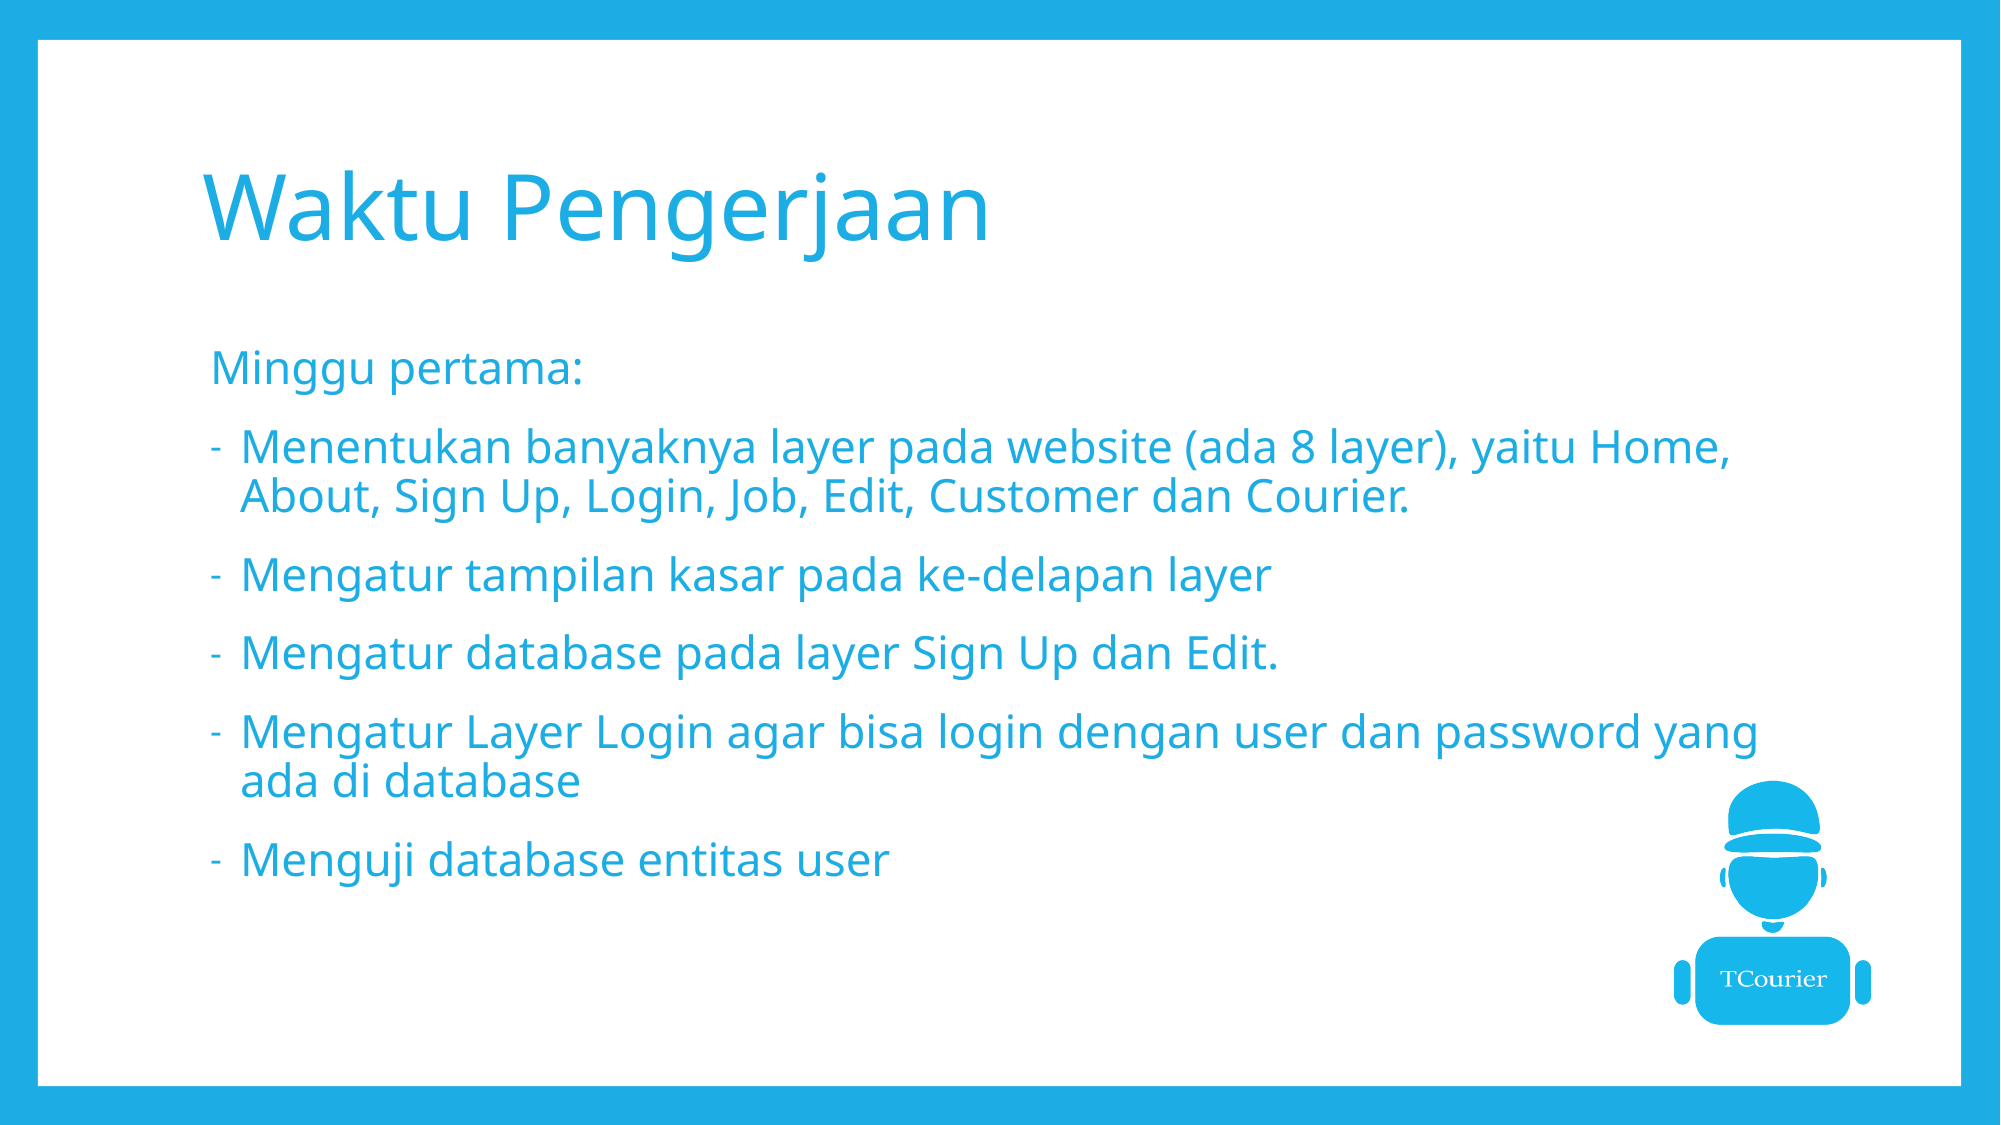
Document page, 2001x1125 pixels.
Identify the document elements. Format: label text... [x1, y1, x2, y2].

list Minggu pertama: Menentukan banyaknya layer pada website (ada 8 layer), yaitu Home, About, Sign Up, Login, Job, Edit, Customer dan Courier. Mengatur tampilan kasar pada ke-delapan layer Mengatur database pada layer Sign Up dan Edit. Mengatur Layer Login agar bisa login dengan user dan password yang ada di database Menguji database entitas user [187, 337, 1808, 1000]
title Waktu Pengerjaan [187, 99, 1808, 323]
picture [1674, 779, 1871, 1025]
